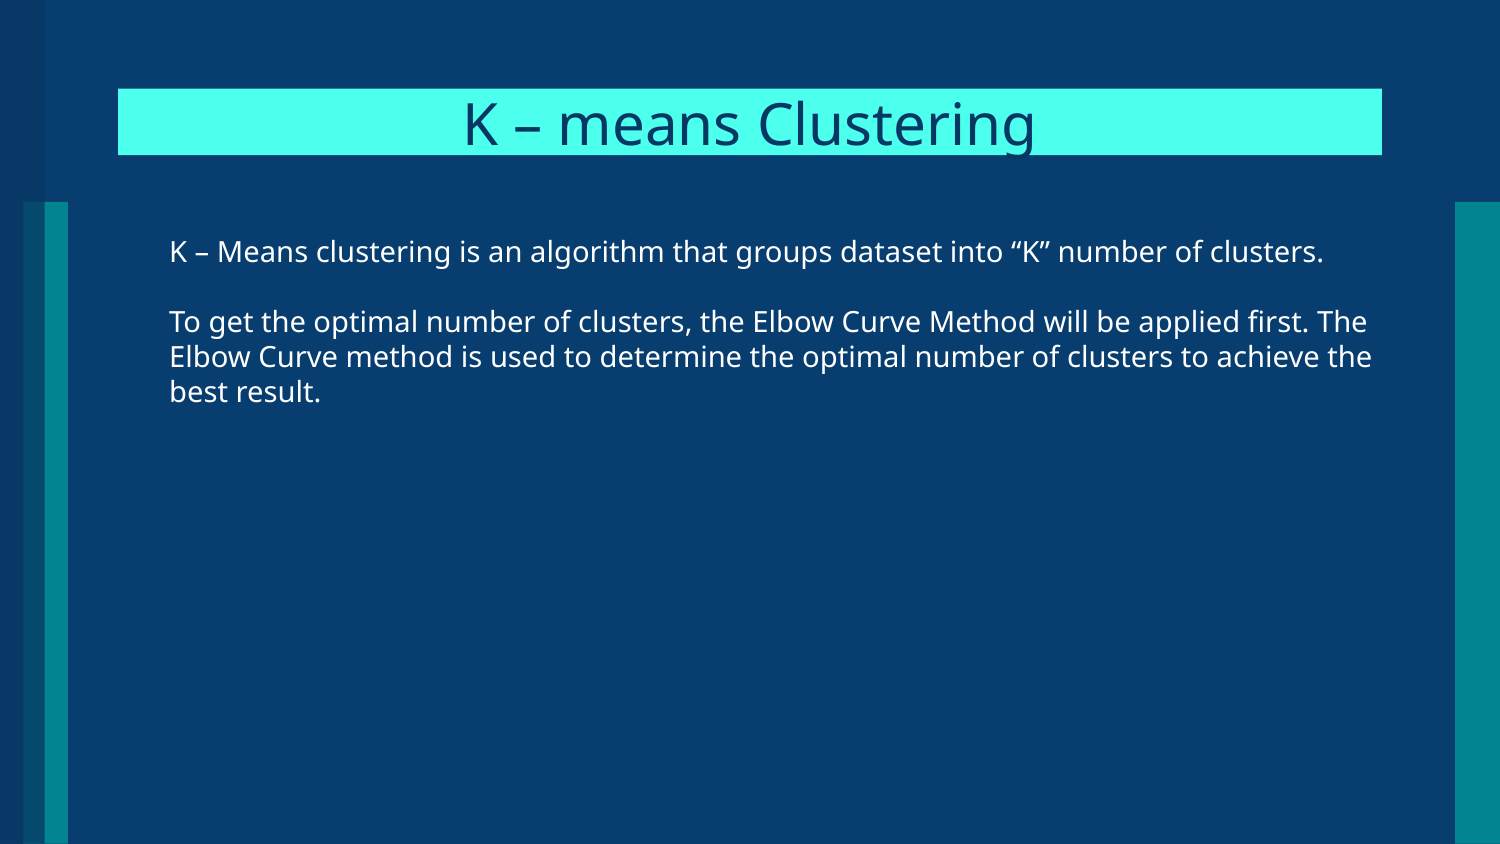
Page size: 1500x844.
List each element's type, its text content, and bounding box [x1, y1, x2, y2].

text_box K – Means clustering is an algorithm that groups dataset into “K” number of clusters. To get the optimal number of clusters, the Elbow Curve Method will be applied first. The Elbow Curve method is used to determine the optimal number of clusters to achieve the best result. [154, 226, 1433, 486]
title K – means Clustering [118, 88, 1382, 156]
